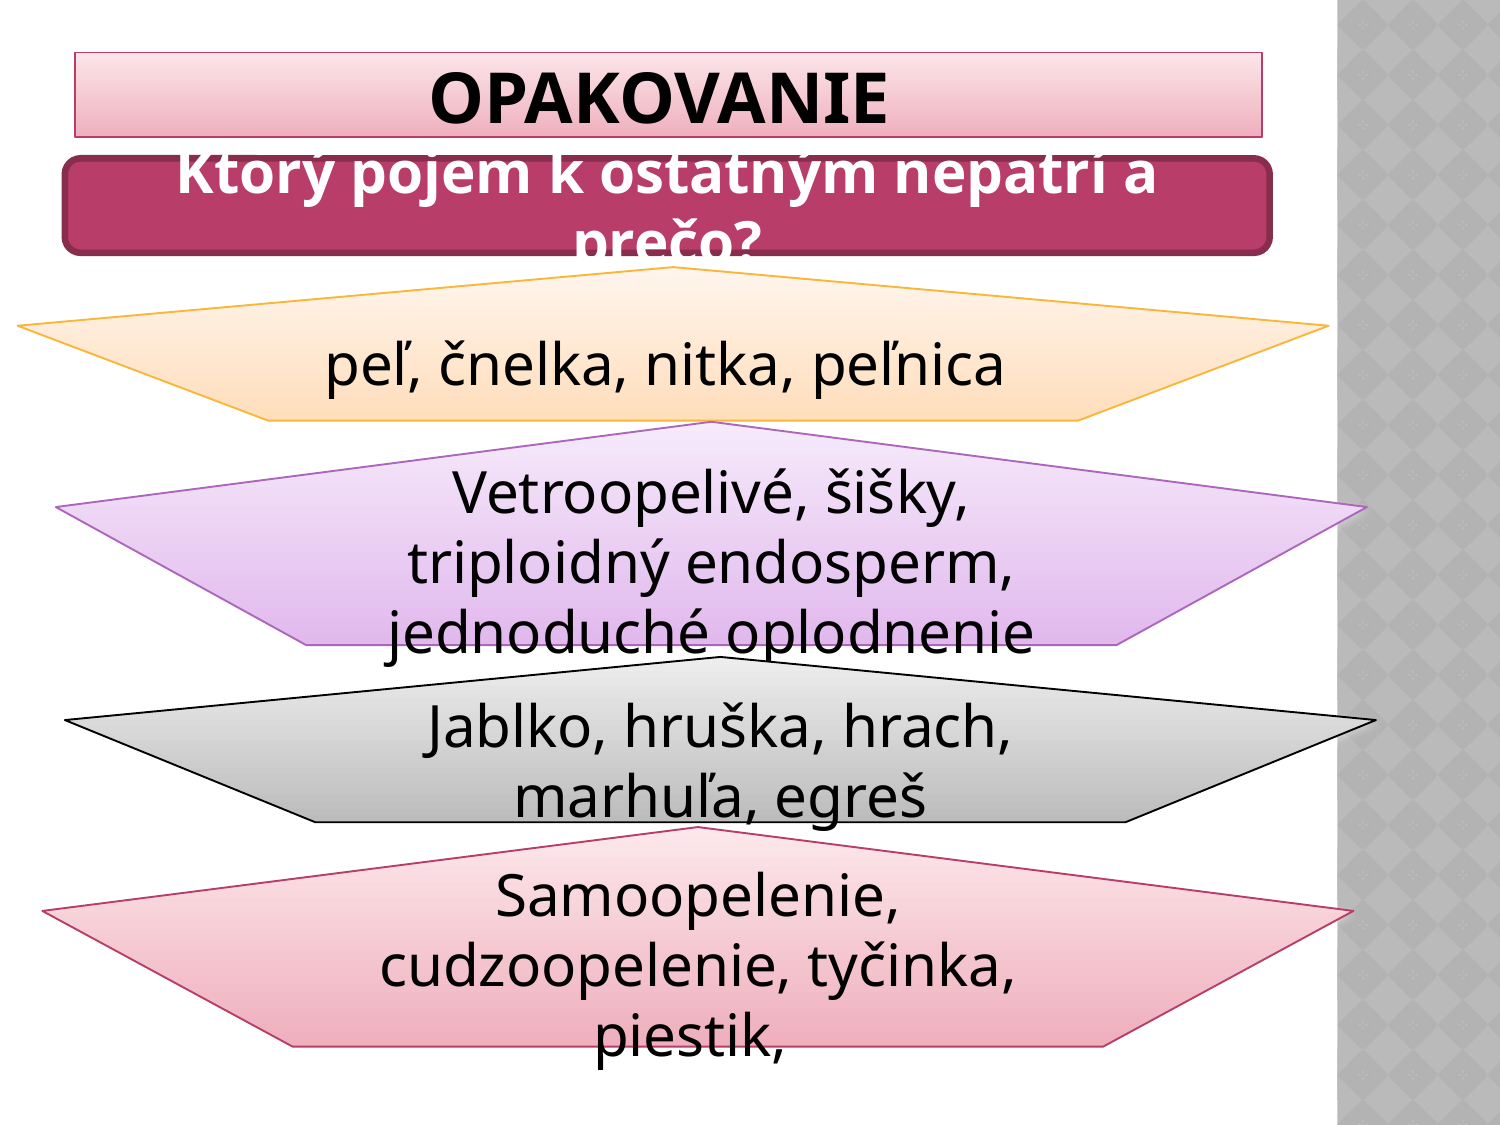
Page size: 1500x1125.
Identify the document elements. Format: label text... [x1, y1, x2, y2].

title Opakovanie [74, 52, 1263, 138]
text_box peľ, čnelka, nitka, peľnica [16, 266, 1330, 422]
text_box Vetroopelivé, šišky, triploidný endosperm, jednoduché oplodnenie [54, 420, 1368, 647]
text_box Samoopelenie, cudzoopelenie, tyčinka, piestik, [41, 826, 1355, 1048]
text_box Ktorý pojem k ostatným nepatrí a prečo? [61, 154, 1273, 257]
text_box Jablko, hruška, hrach, marhuľa, egreš [63, 655, 1377, 824]
